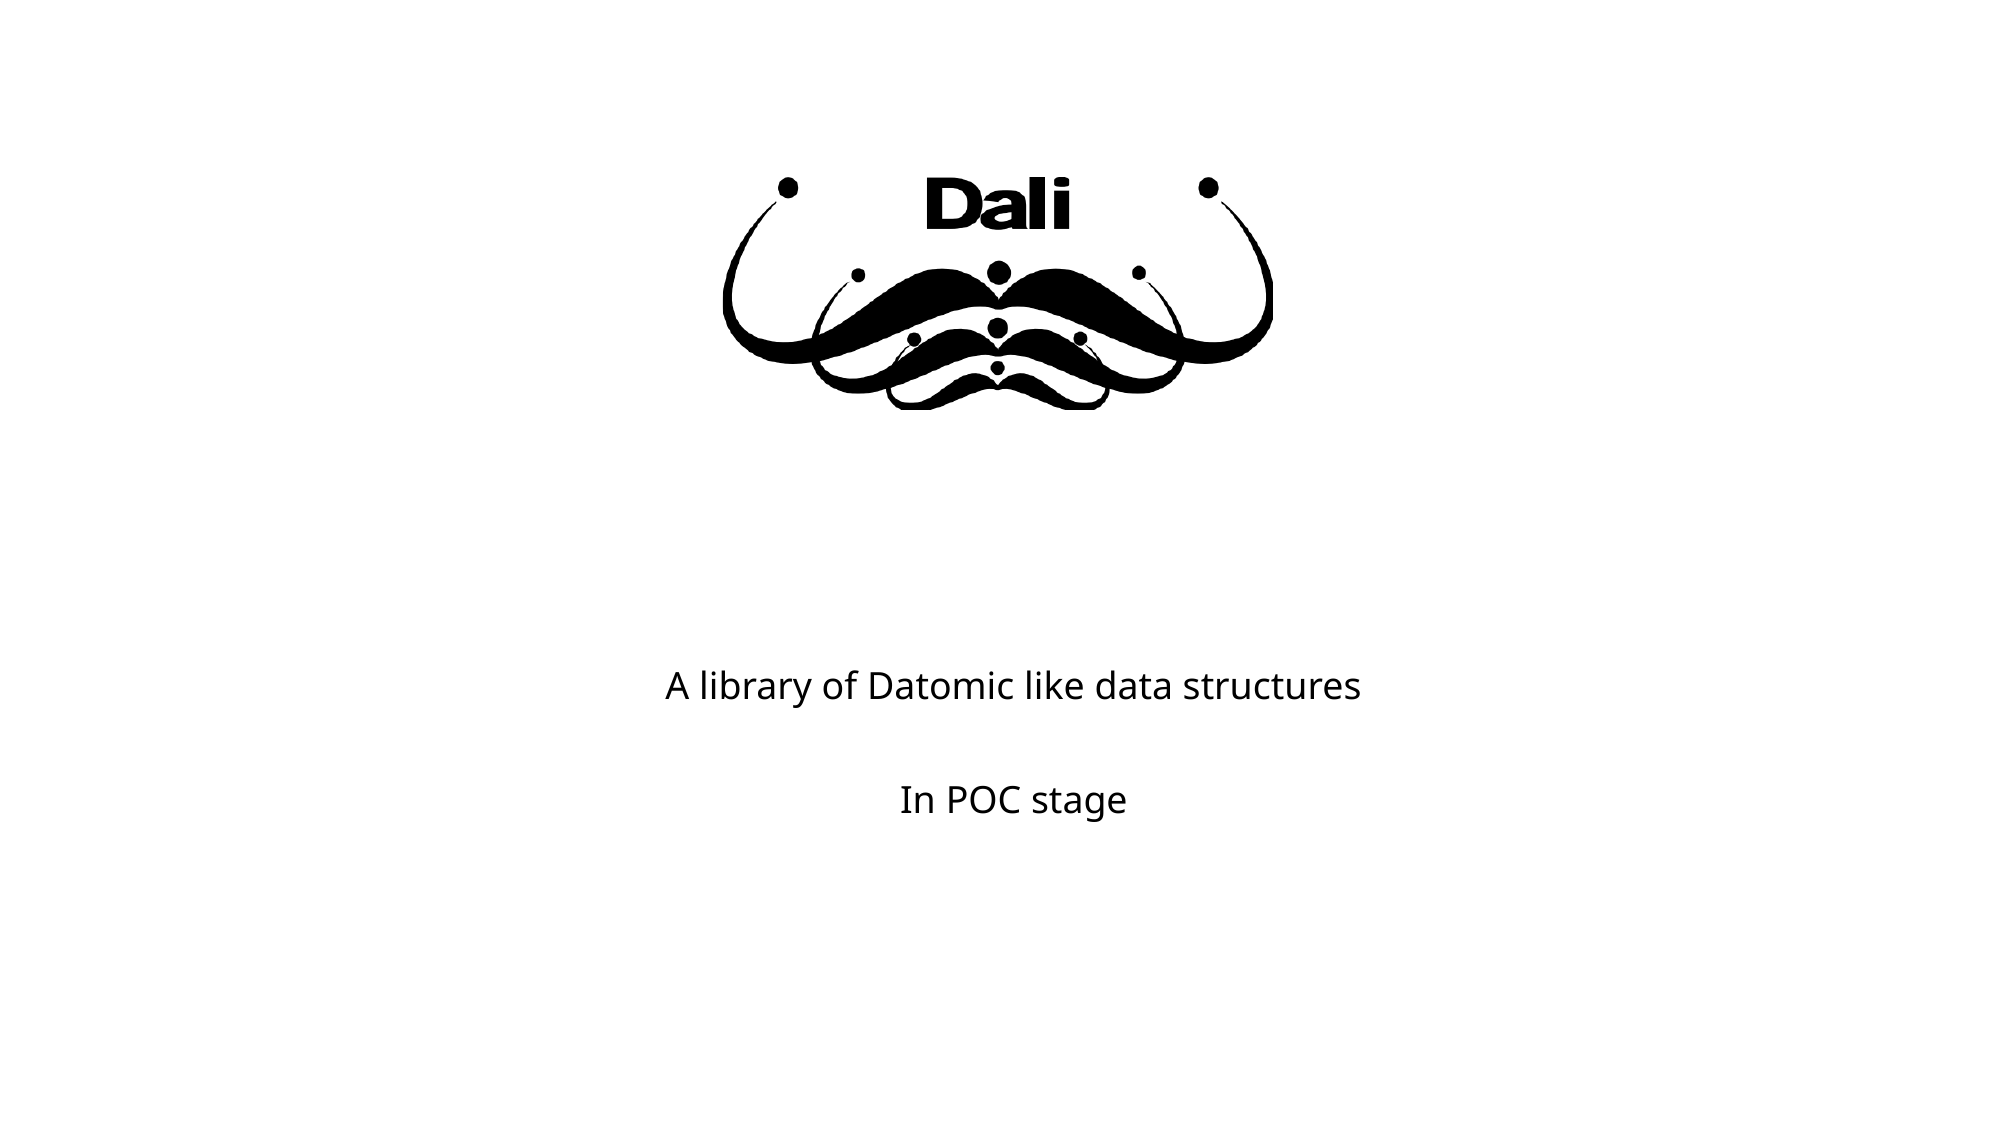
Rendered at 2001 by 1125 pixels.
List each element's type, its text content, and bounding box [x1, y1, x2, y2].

text_box A library of Datomic like data structures [285, 610, 1743, 715]
text_box In POC stage [285, 723, 1743, 829]
picture [722, 177, 1273, 410]
